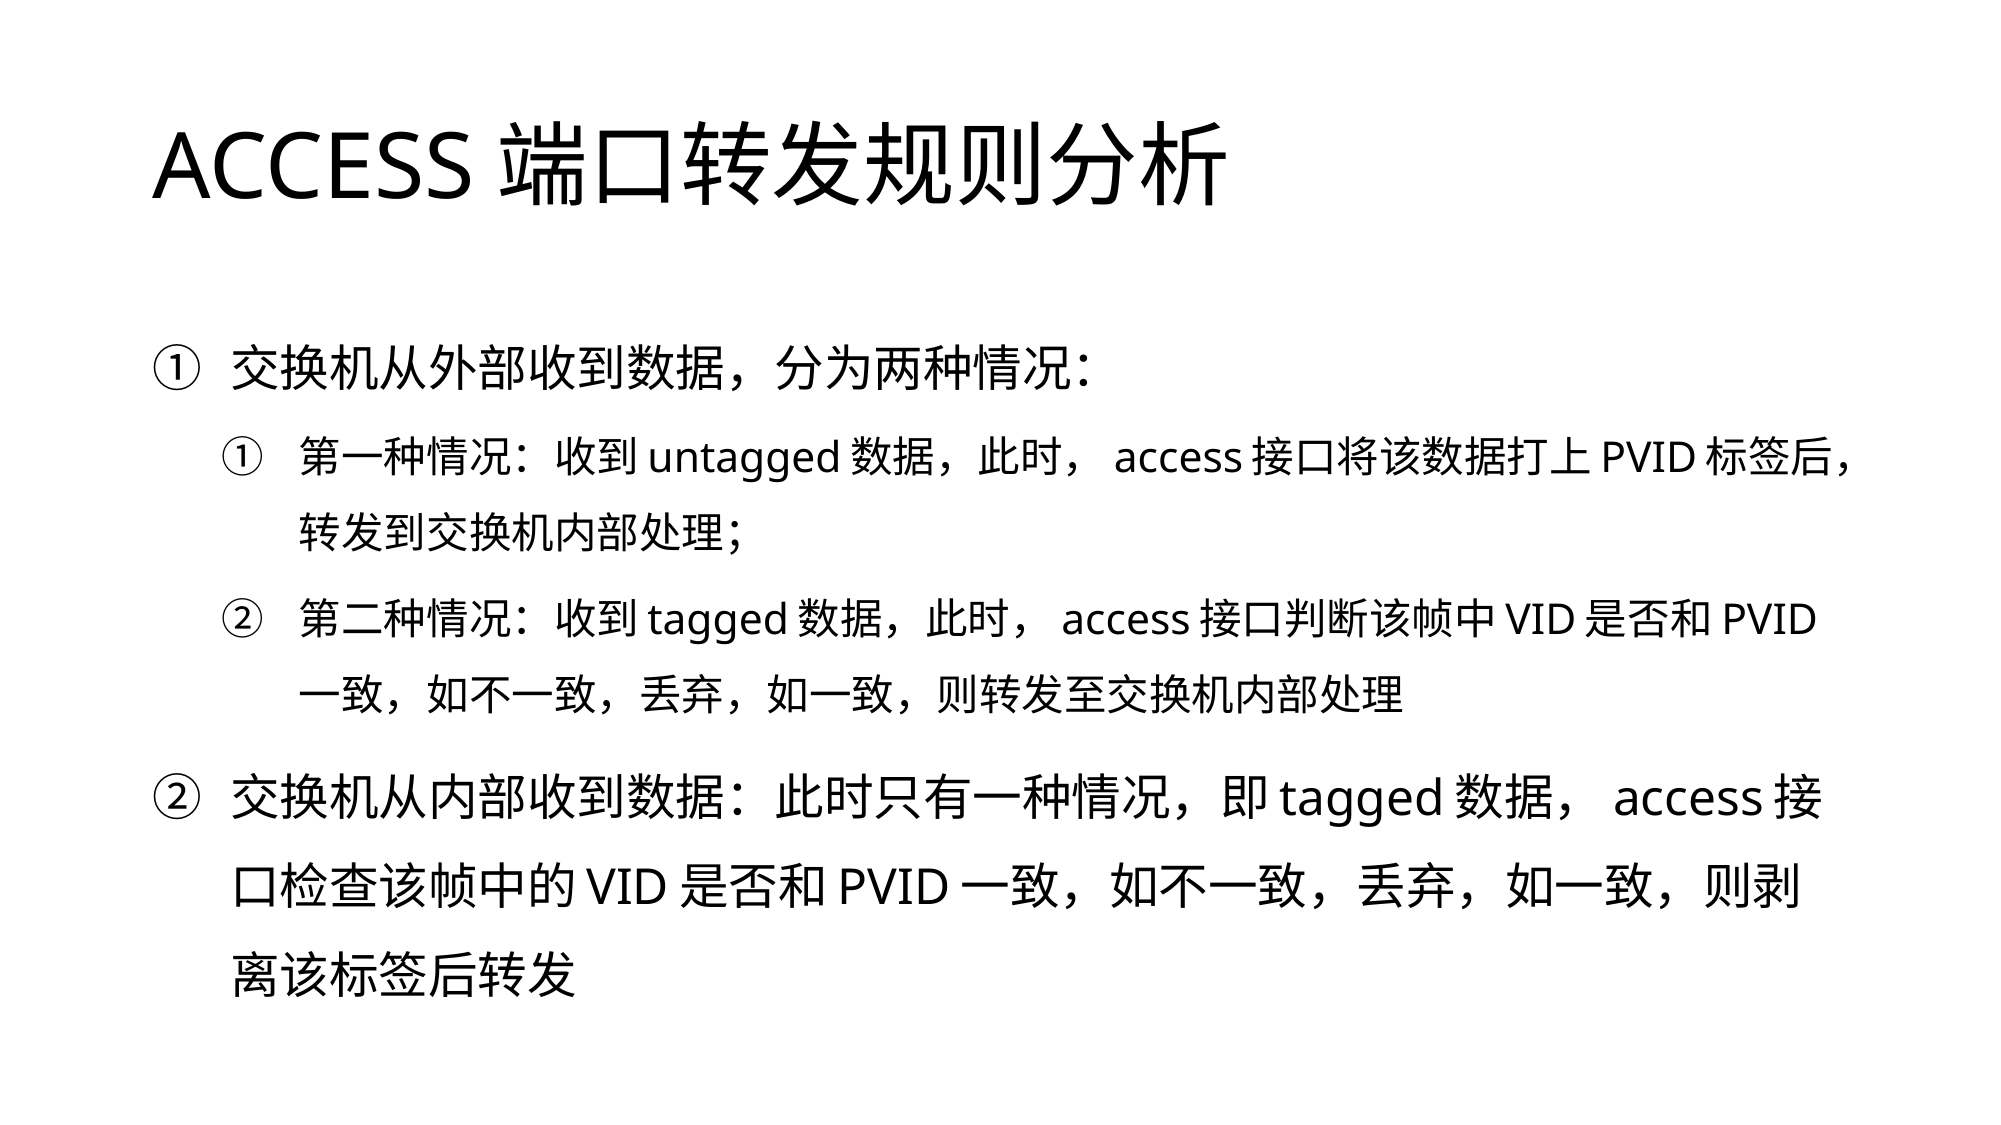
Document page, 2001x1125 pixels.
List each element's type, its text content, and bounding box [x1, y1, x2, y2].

list 交换机从外部收到数据，分为两种情况： 第一种情况：收到untagged数据，此时，access接口将该数据打上PVID标签后，转发到交换机内部处理； 第二种情况：收到tagged数据，此时，access接口判断该帧中VID是否和PVID一致，如不一致，丢弃，如一致，则转发至交换机内部处理 交换机从内部收到数据：此时只有一种情况，即tagged数据，access接口检查该帧中的VID是否和PVID一致，如不一致，丢弃，如一致，则剥离该标签后转发 [137, 299, 1863, 1014]
title ACCESS端口转发规则分析 [137, 59, 1863, 278]
